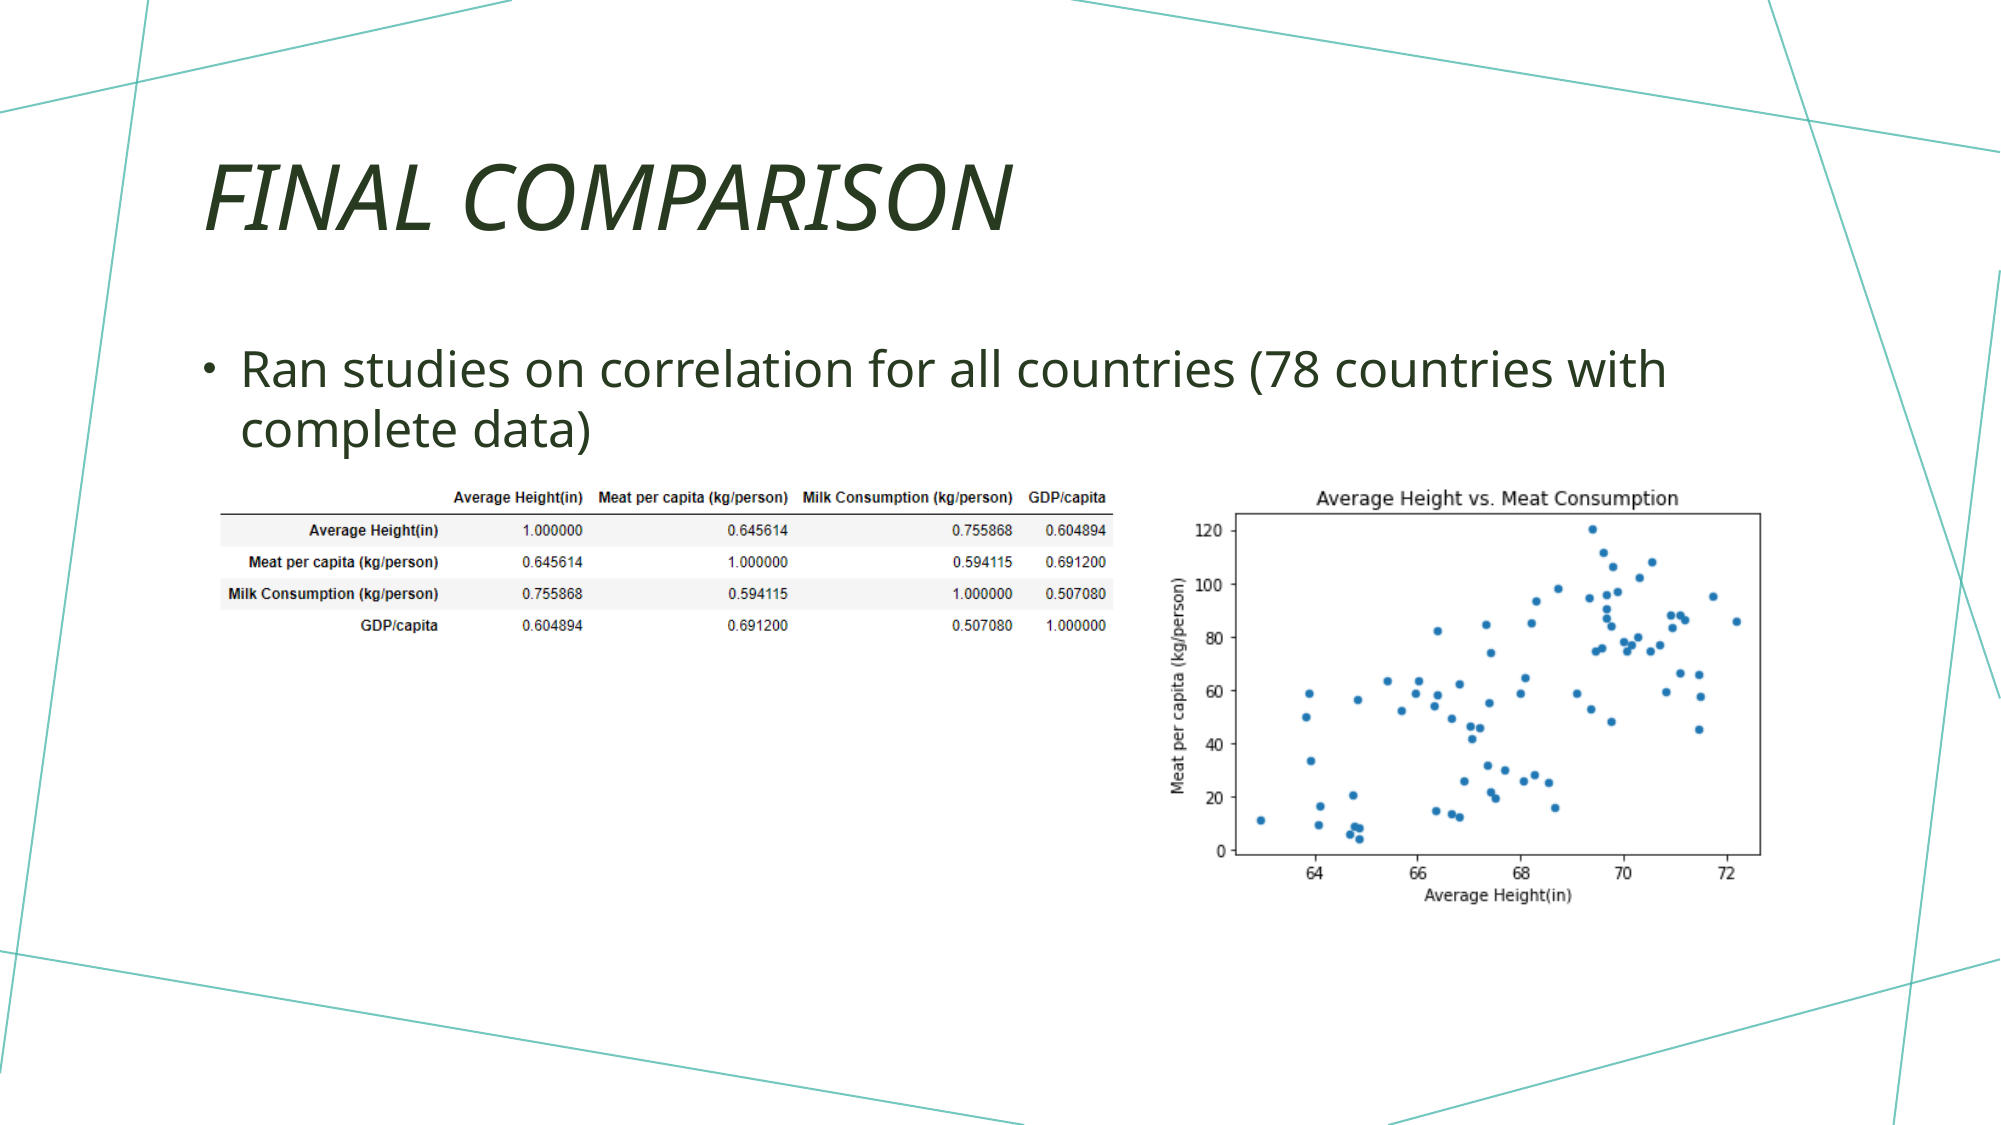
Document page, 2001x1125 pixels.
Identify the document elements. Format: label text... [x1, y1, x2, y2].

list Ran studies on correlation for all countries (78 countries with complete data) [187, 329, 1813, 990]
picture [217, 482, 1118, 643]
title Final Comparison [187, 87, 1813, 315]
picture [1154, 482, 1813, 928]
